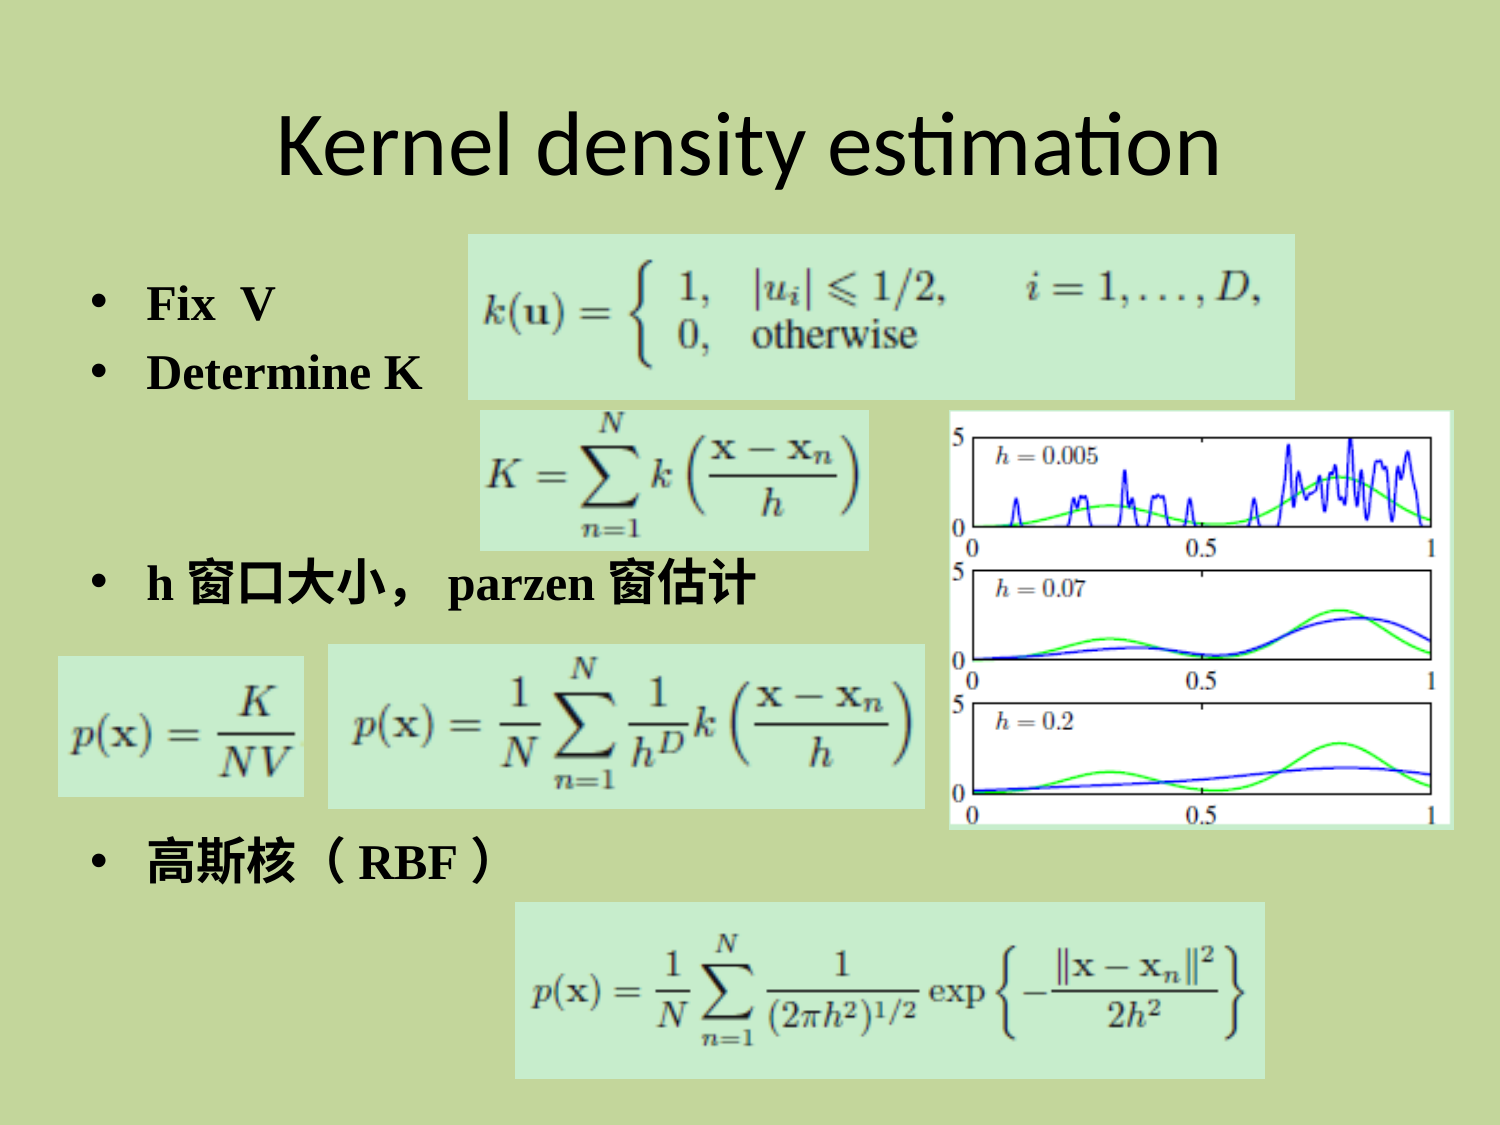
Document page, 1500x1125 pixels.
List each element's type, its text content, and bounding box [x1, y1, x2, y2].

picture [515, 902, 1266, 1079]
title Kernel density estimation [75, 45, 1425, 233]
picture [480, 409, 869, 551]
picture [468, 234, 1295, 401]
picture [327, 644, 925, 809]
picture [58, 656, 305, 798]
picture [948, 410, 1455, 830]
list Fix V Determine K h窗口大小，parzen窗估计 高斯核（RBF） [75, 262, 1425, 1005]
